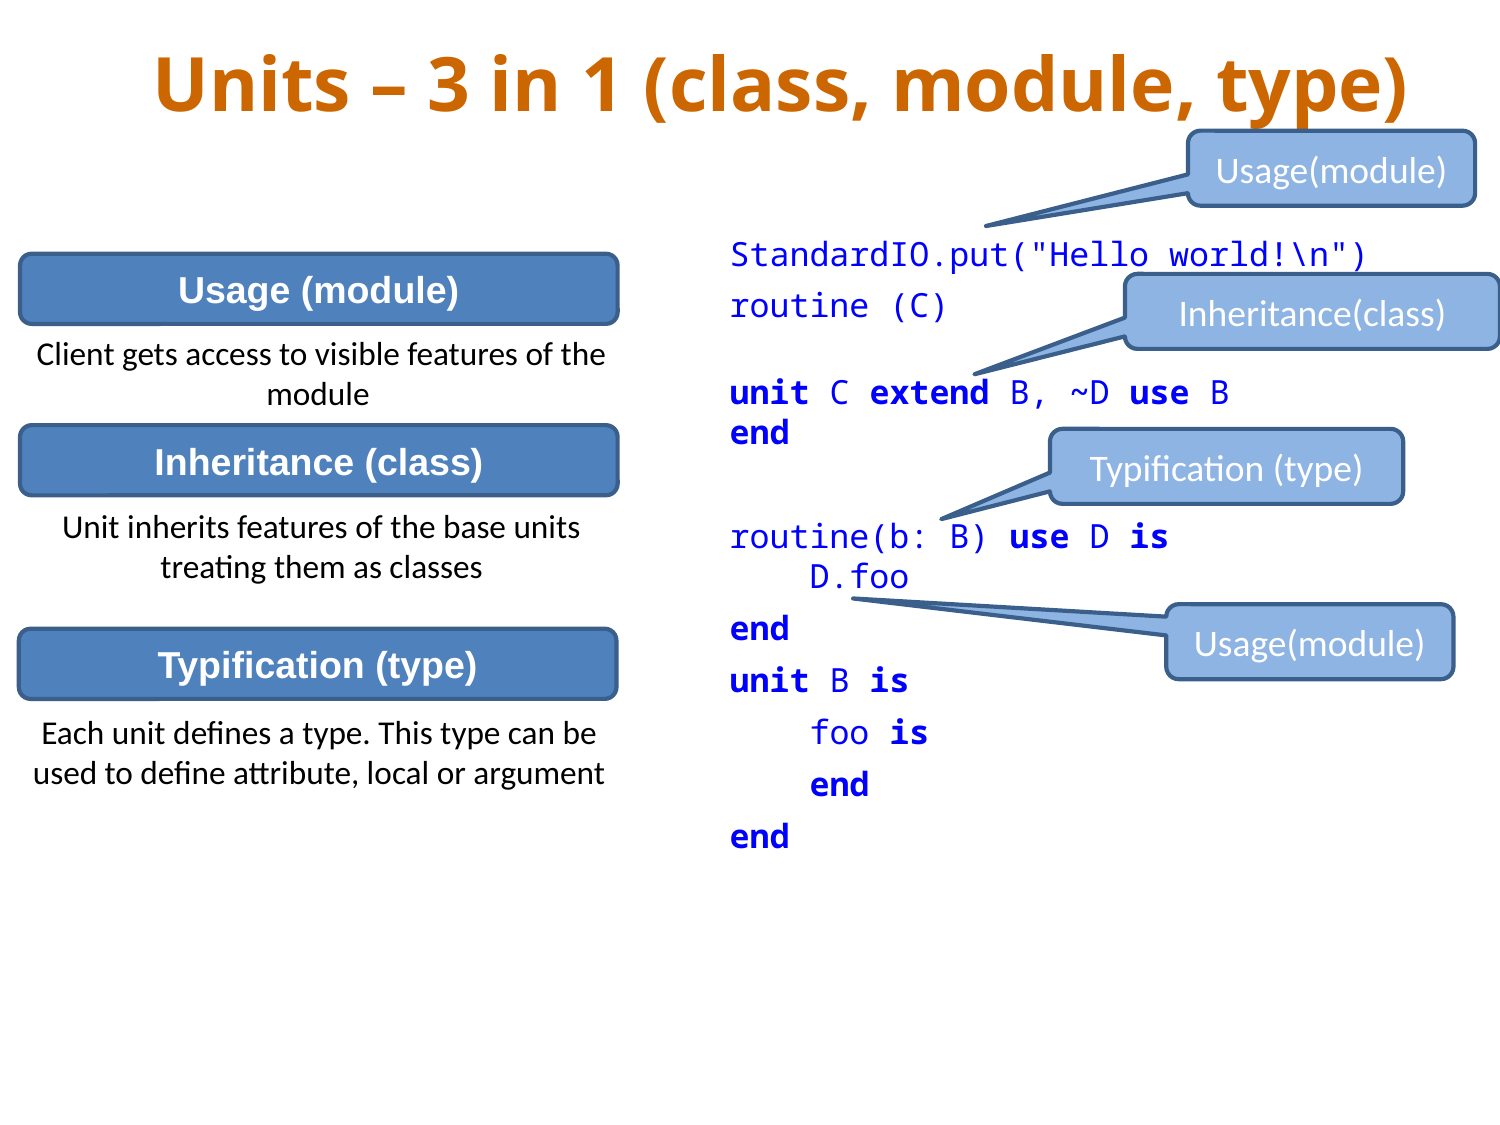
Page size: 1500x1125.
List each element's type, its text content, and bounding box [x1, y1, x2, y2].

text_box Usage(module) [983, 128, 1478, 229]
text_box Usage(module) [851, 596, 1456, 682]
text_box Typification (type) [939, 426, 1406, 522]
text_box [18, 253, 623, 800]
text_box StandardIO.put("Hello world!\n") routine (C) unit C extend B, ~D use B end routine(b: B) use D is D.foo end unit B is foo is end end [729, 225, 1500, 866]
text_box Units – 3 in 1 (class, module, type) [137, 28, 1469, 126]
text_box Inheritance(class) [972, 271, 1500, 377]
